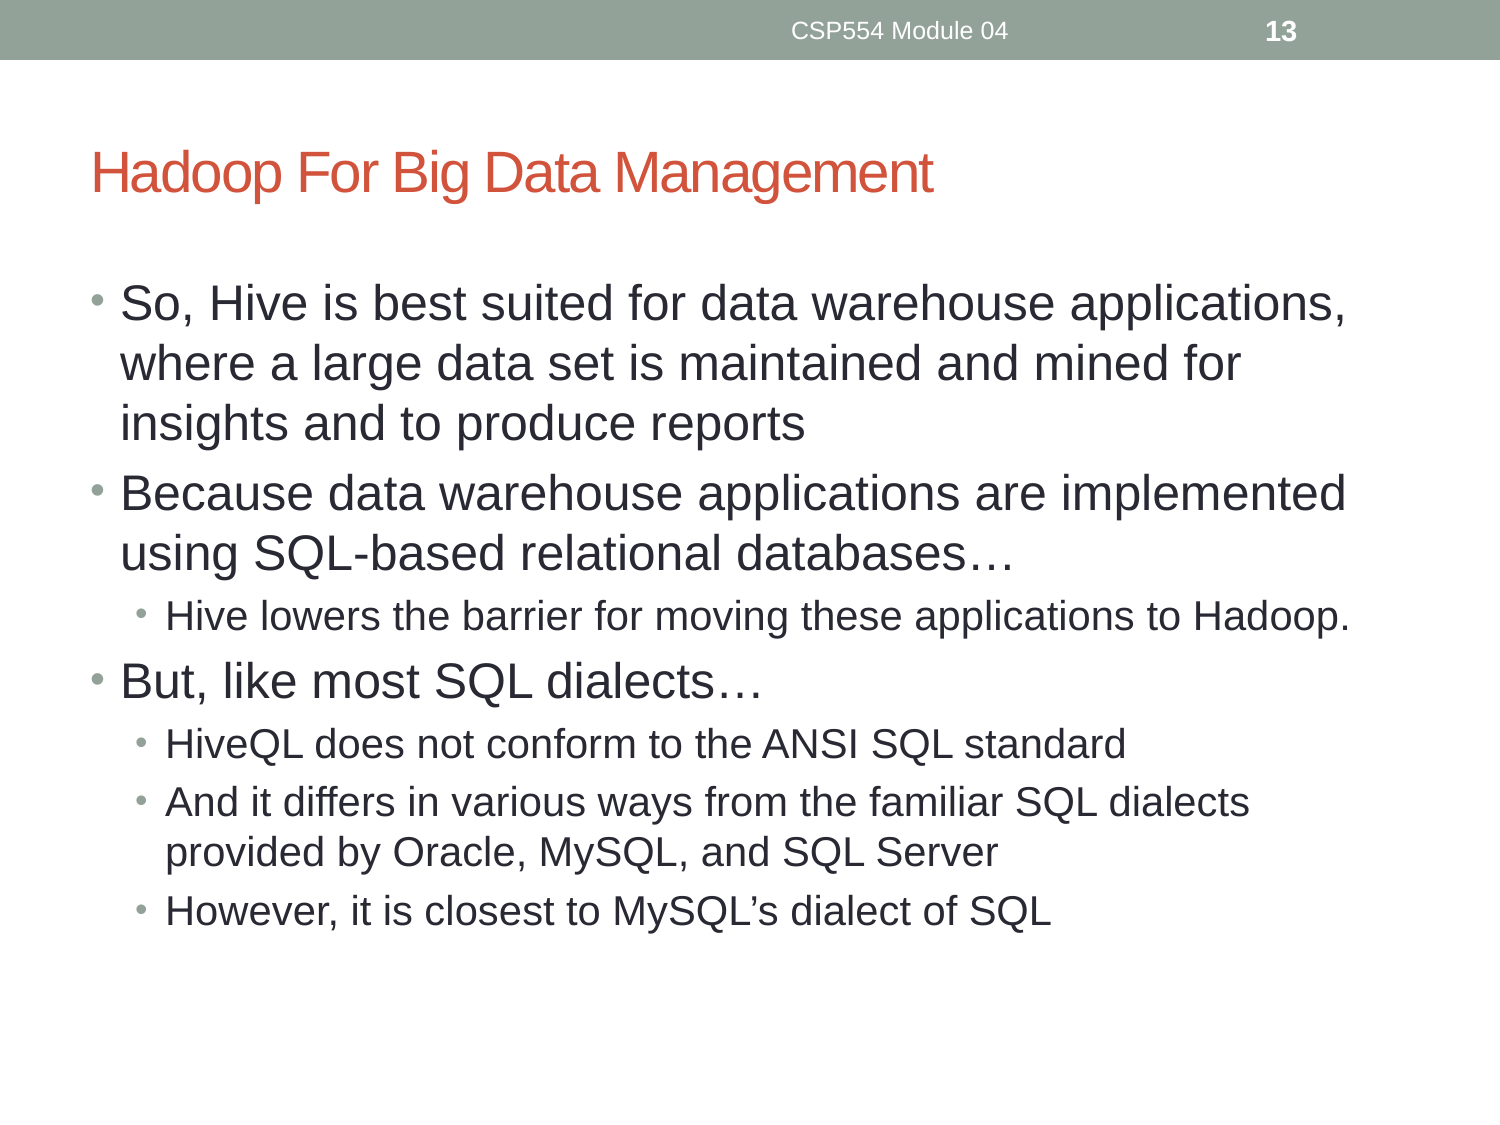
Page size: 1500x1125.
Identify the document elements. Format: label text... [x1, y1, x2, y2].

footer CSP554 Module 04 [562, 3, 1238, 57]
slide_number 13 [1250, 3, 1425, 57]
list So, Hive is best suited for data warehouse applications, where a large data set is maintained and mined for insights and to produce reports Because data warehouse applications are implemented using SQL-based relational databases… Hive lowers the barrier for moving these applications to Hadoop. But, like most SQL dialects… HiveQL does not conform to the ANSI SQL standard And it differs in various ways from the familiar SQL dialects provided by Oracle, MySQL, and SQL Server However, it is closest to MySQL’s dialect of SQL [75, 262, 1425, 1063]
title Hadoop For Big Data Management [75, 87, 1425, 250]
